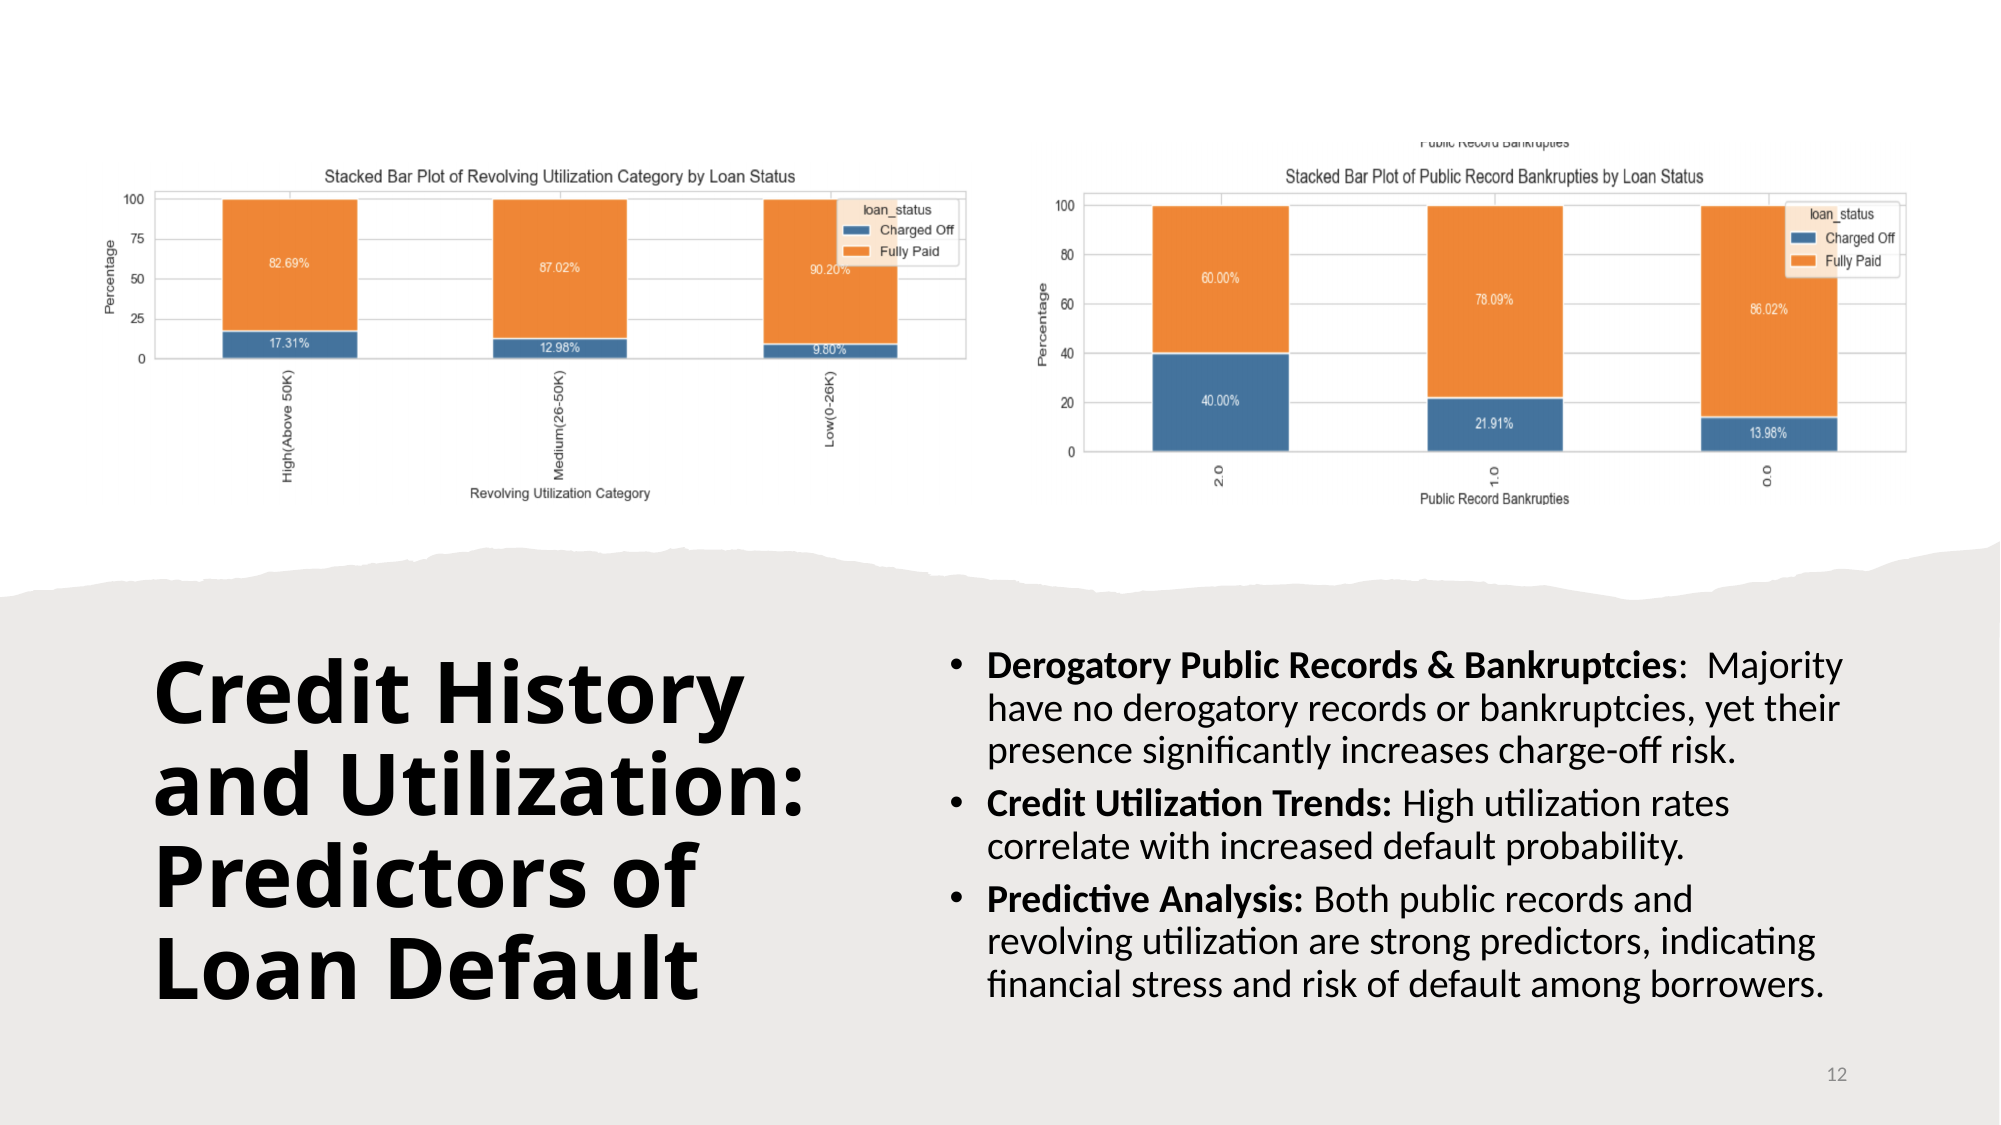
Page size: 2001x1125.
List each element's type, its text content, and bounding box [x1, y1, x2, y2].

text_box [0, 0, 2000, 598]
picture [70, 162, 972, 505]
text_box [0, 540, 2000, 1125]
list Derogatory Public Records & Bankruptcies: Majority have no derogatory records or bankruptcies, yet their presence significantly increases charge-off risk. Credit Utilization Trends: High utilization rates correlate with increased default probability. Predictive Analysis: Both public records and revolving utilization are strong predictors, indicating financial stress and risk of default among borrowers. [925, 637, 1863, 1031]
slide_number 12 [1412, 1042, 1863, 1103]
title Credit History and Utilization: Predictors of Loan Default [137, 637, 829, 1031]
picture [1026, 142, 1911, 506]
